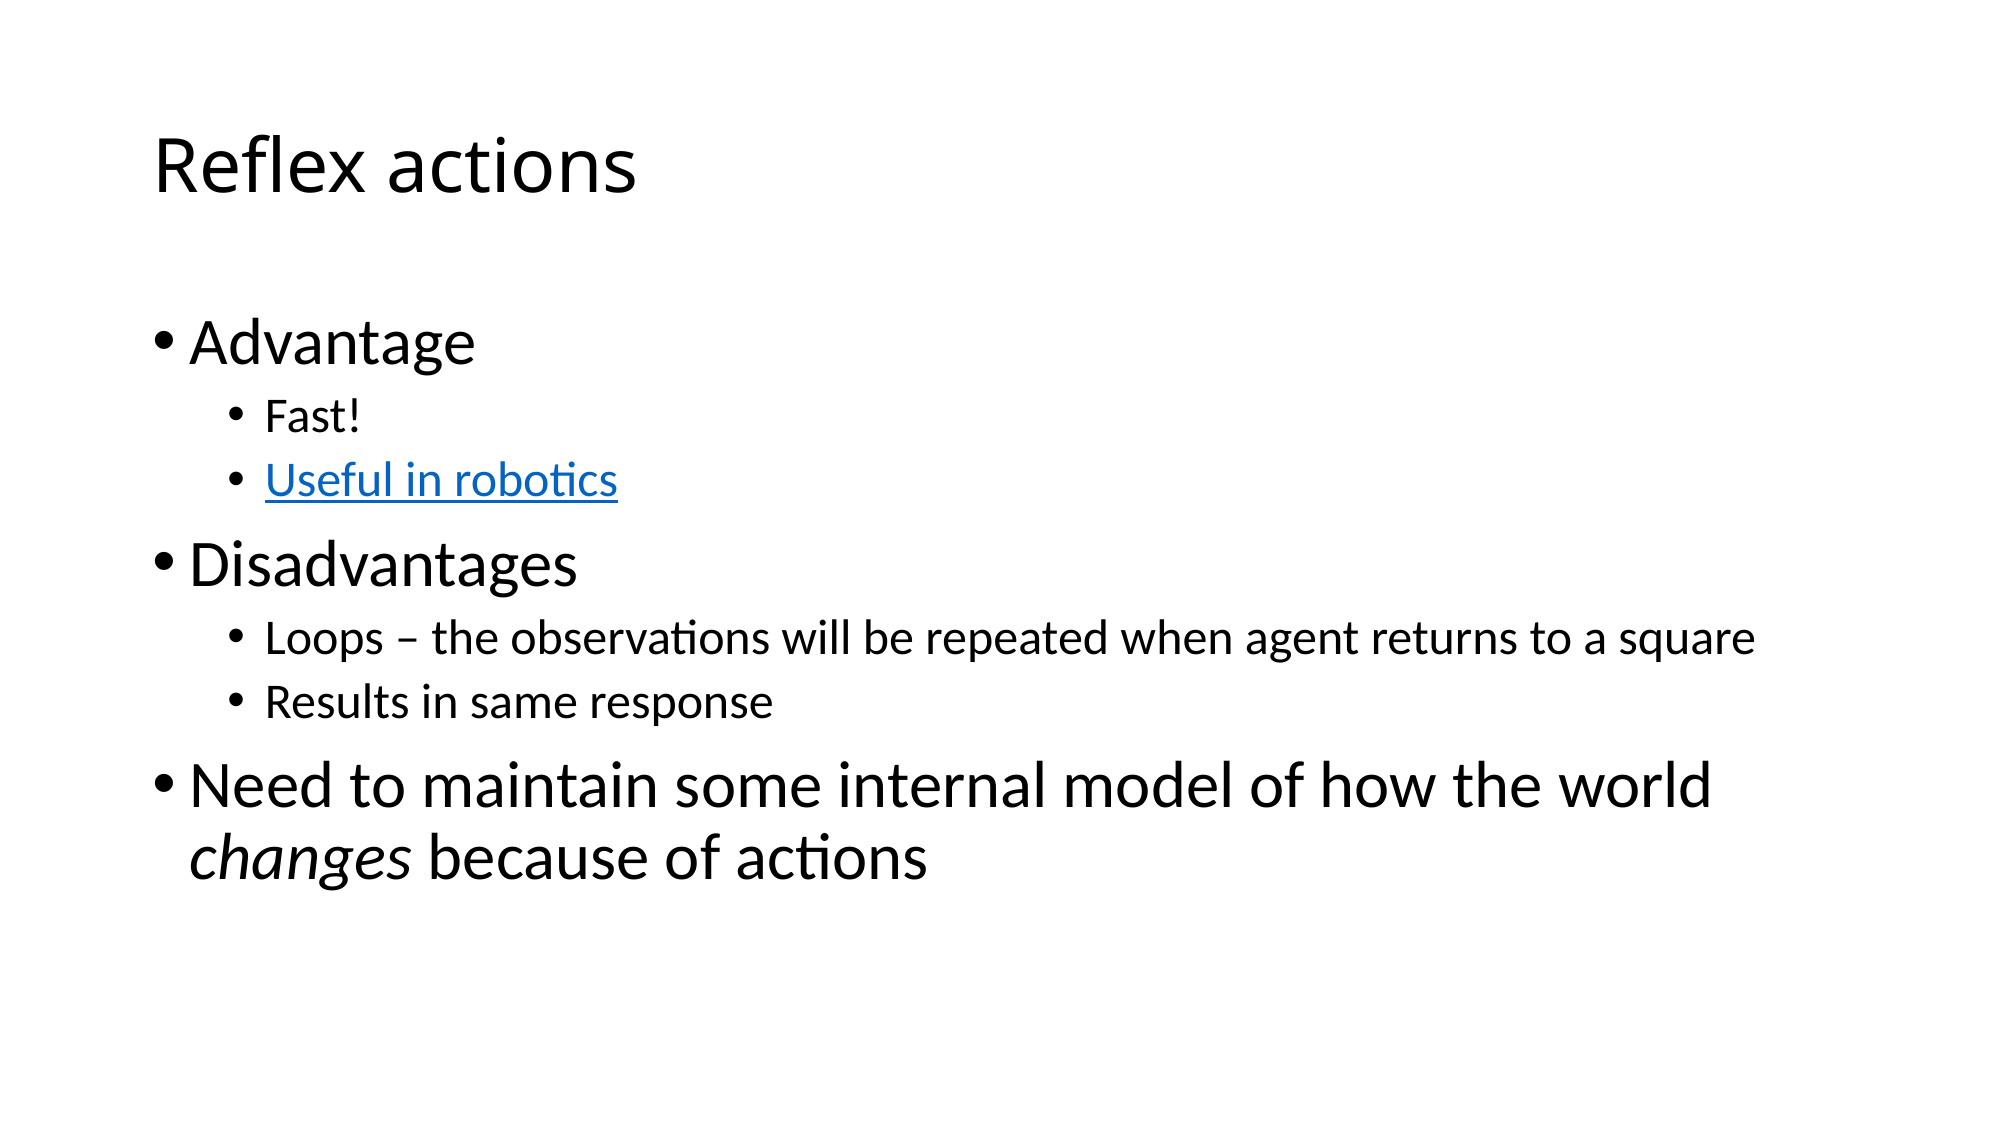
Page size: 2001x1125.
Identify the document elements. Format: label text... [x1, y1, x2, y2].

list Advantage Fast! Useful in robotics Disadvantages Loops – the observations will be repeated when agent returns to a square Results in same response Need to maintain some internal model of how the world changes because of actions [137, 299, 1863, 1014]
title Reflex actions [137, 59, 1863, 278]
